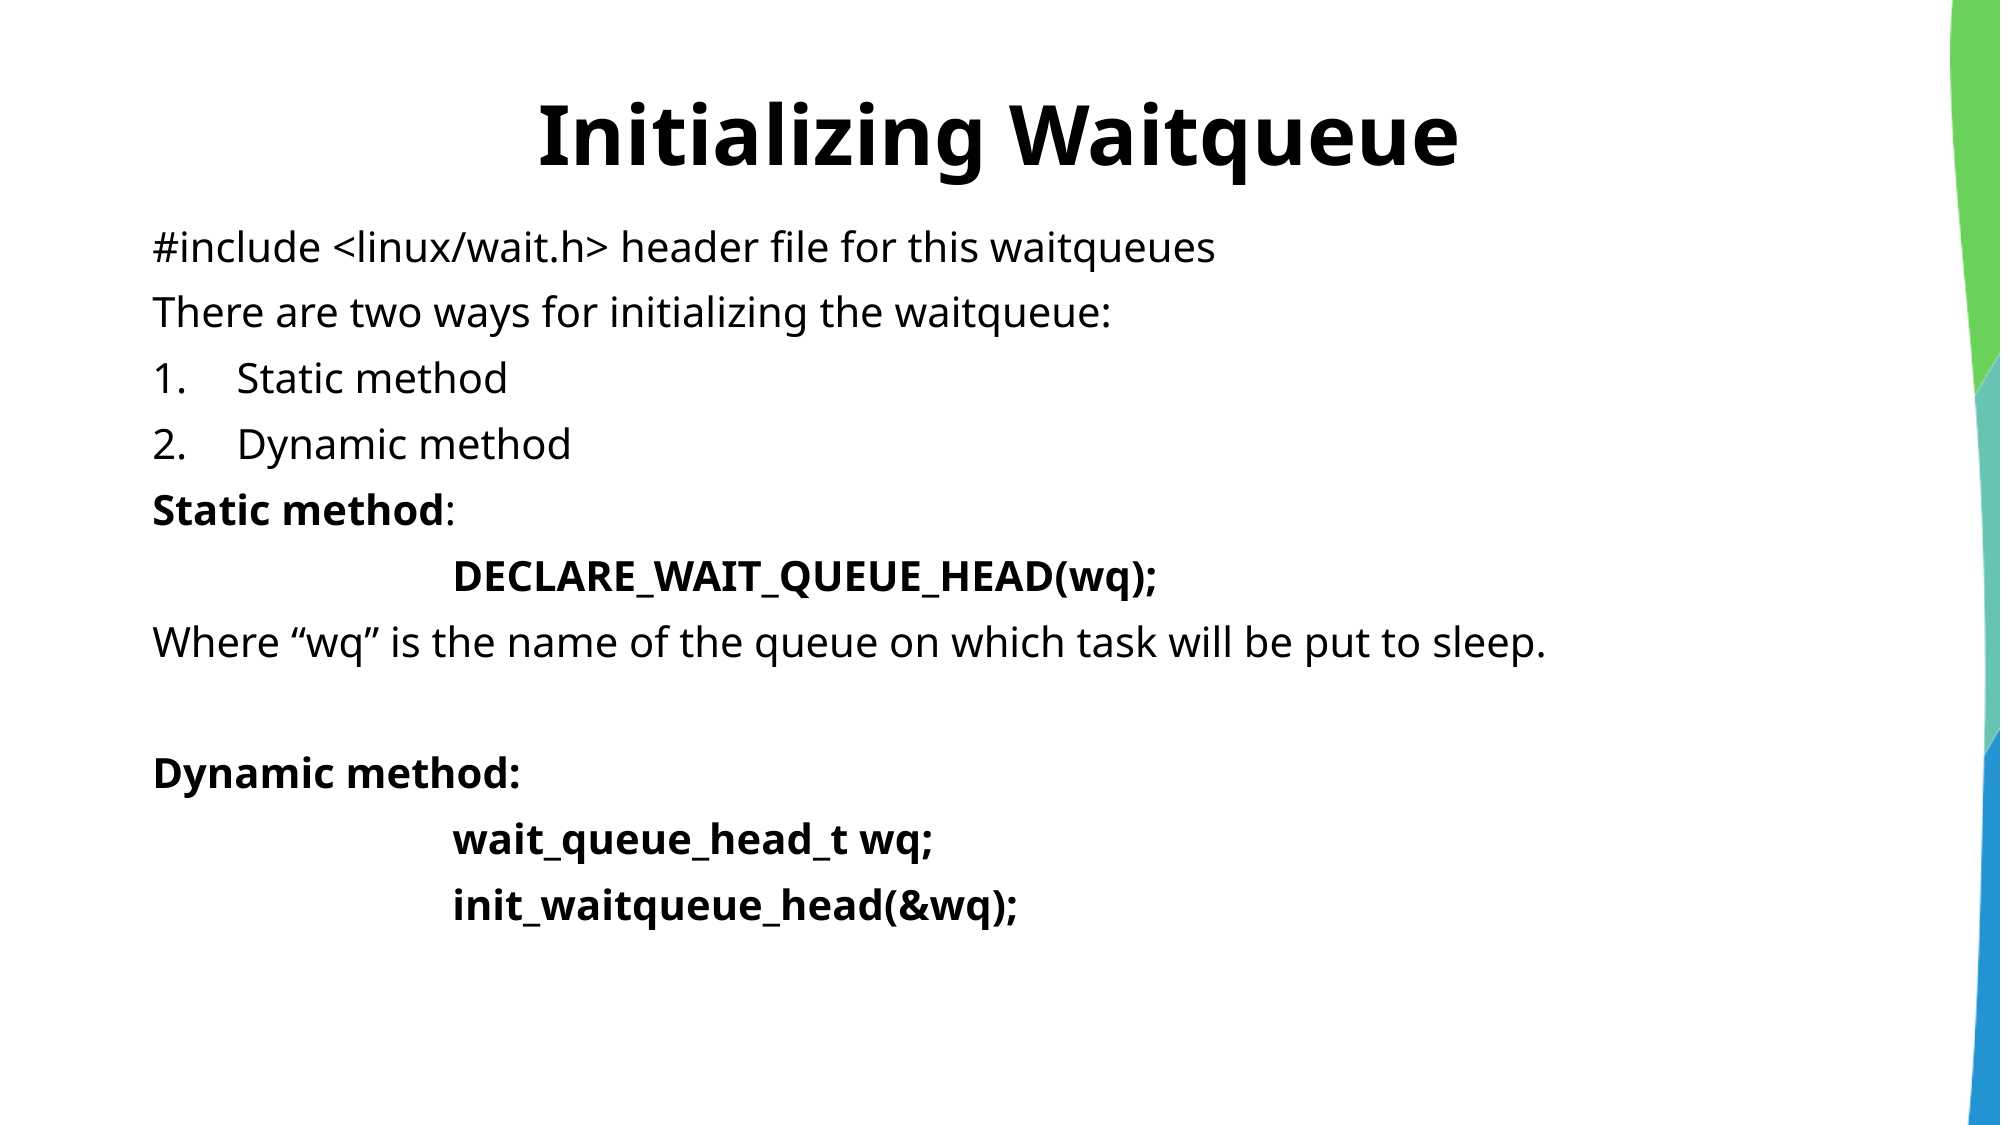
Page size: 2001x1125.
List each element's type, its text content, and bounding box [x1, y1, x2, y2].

list #include <linux/wait.h> header file for this waitqueues There are two ways for initializing the waitqueue: Static method Dynamic method Static method: DECLARE_WAIT_QUEUE_HEAD(wq); Where “wq” is the name of the queue on which task will be put to sleep. Dynamic method: wait_queue_head_t wq; init_waitqueue_head(&wq); [137, 218, 1863, 933]
picture [1950, 0, 2000, 1125]
title Initializing Waitqueue [137, 30, 1863, 218]
